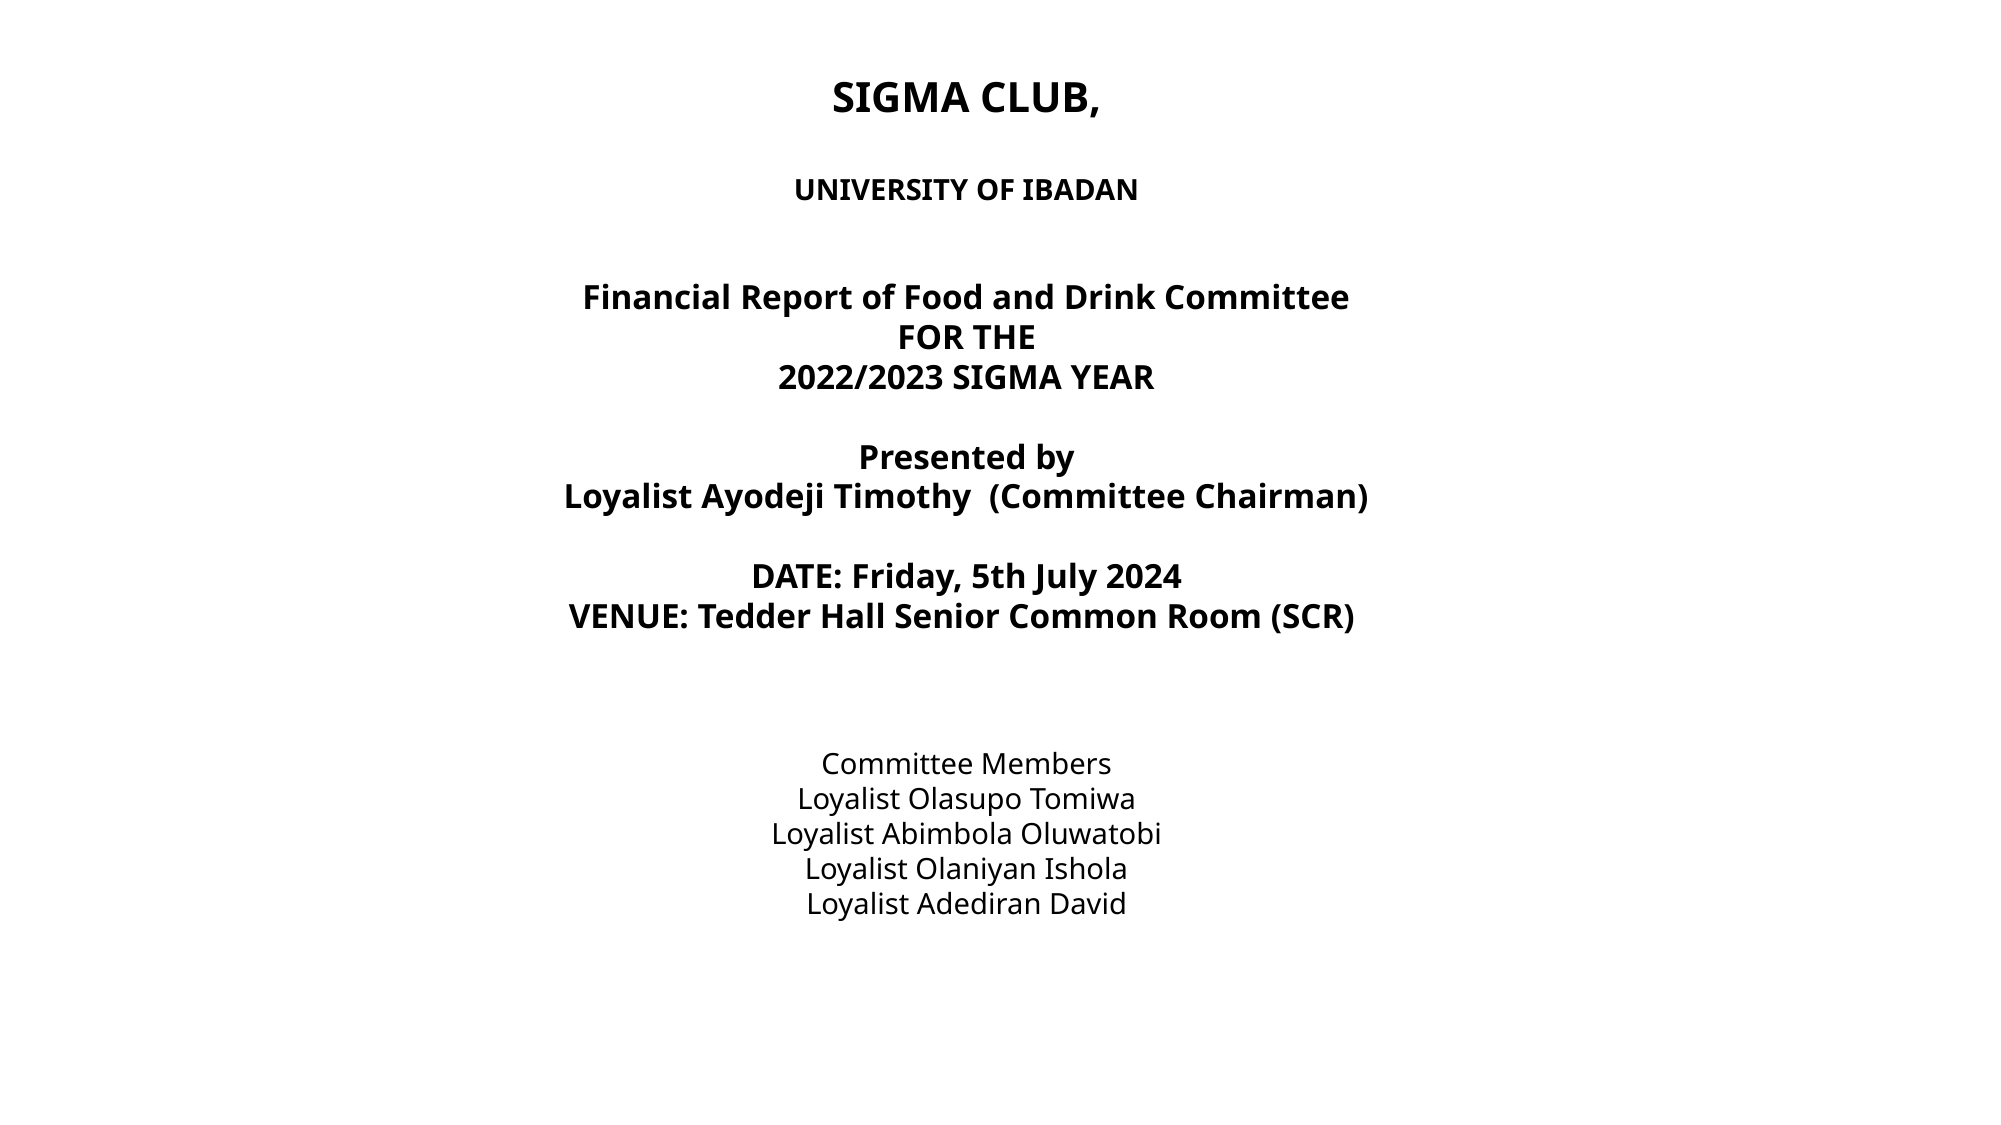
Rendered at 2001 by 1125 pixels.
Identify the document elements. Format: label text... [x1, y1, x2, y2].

text_box SIGMA CLUB, UNIVERSITY OF IBADAN Financial Report of Food and Drink Committee FOR THE 2022/2023 SIGMA YEAR Presented by Loyalist Ayodeji Timothy (Committee Chairman) DATE: Friday, 5th July 2024 VENUE: Tedder Hall Senior Common Room (SCR) Committee Members Loyalist Olasupo Tomiwa Loyalist Abimbola Oluwatobi Loyalist Olaniyan Ishola Loyalist Adediran David [35, 63, 1899, 998]
